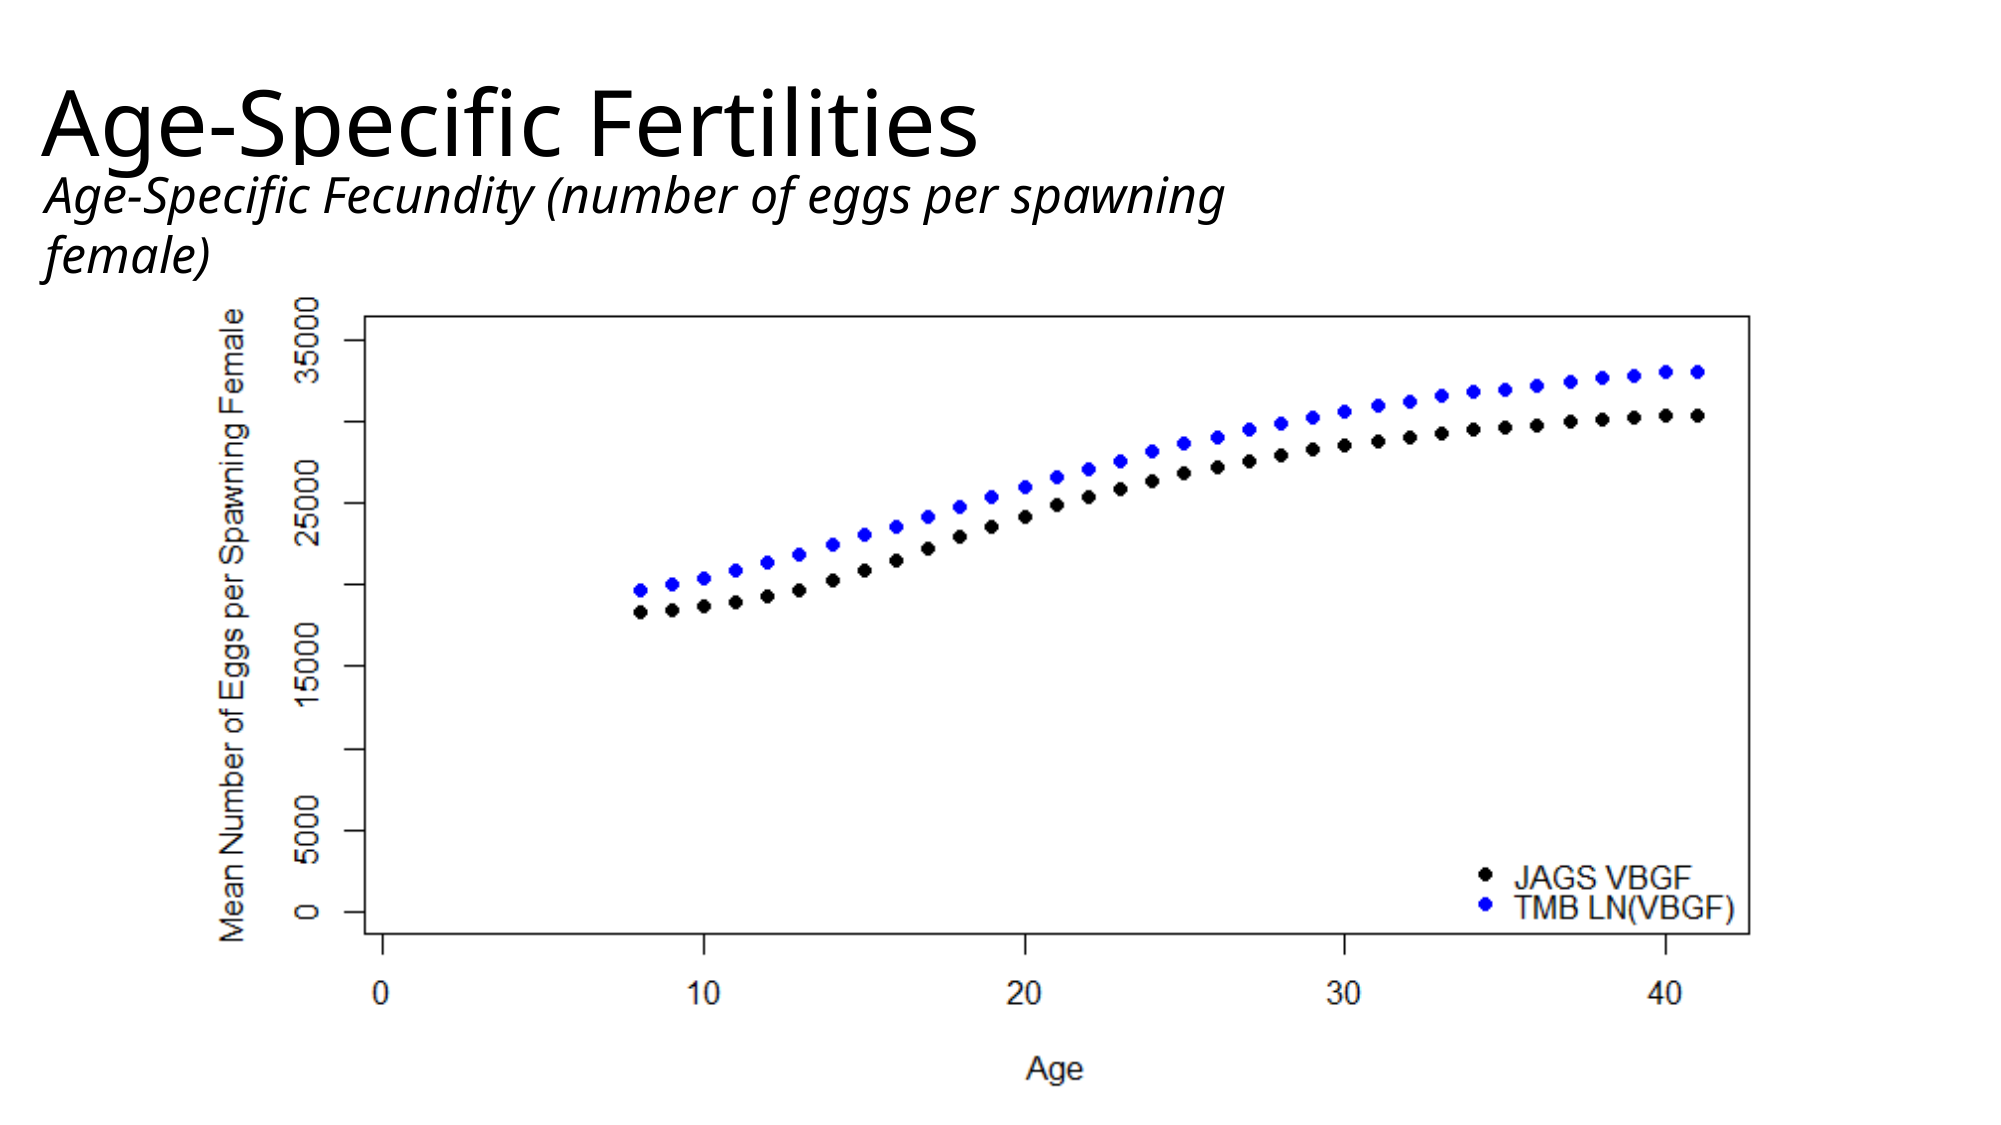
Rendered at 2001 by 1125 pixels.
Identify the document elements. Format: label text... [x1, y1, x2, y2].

picture [174, 165, 1826, 1125]
text_box Age-Specific Fecundity (number of eggs per spawning female) [31, 156, 1305, 292]
title Age-Specific Fertilities [26, 18, 1752, 236]
